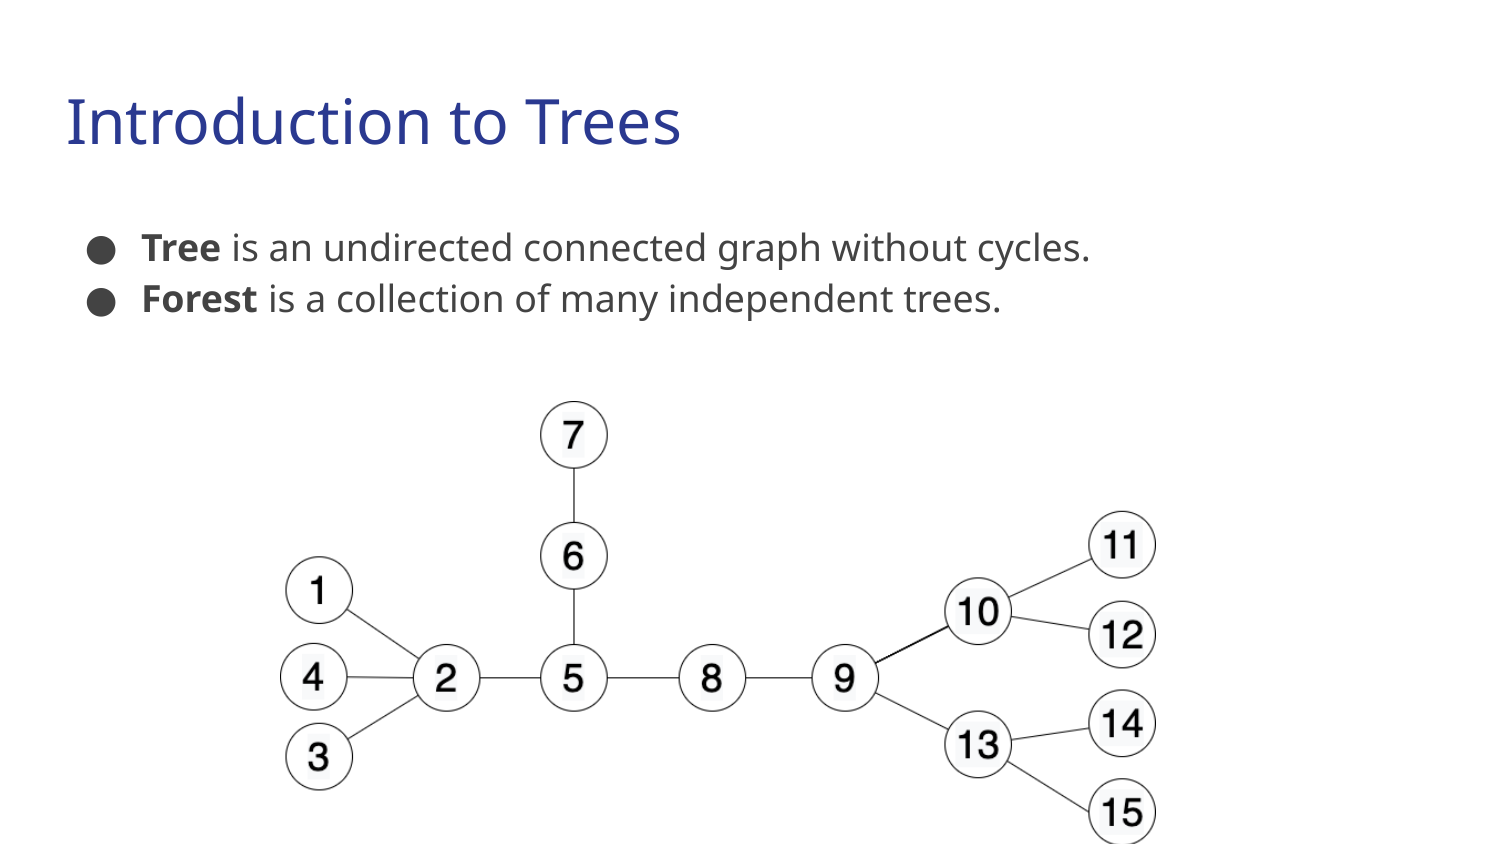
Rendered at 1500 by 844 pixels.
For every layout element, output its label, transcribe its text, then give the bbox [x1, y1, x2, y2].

list Tree is an undirected connected graph without cycles. Forest is a collection of many independent trees. [51, 201, 1449, 817]
picture [280, 401, 1156, 844]
title Introduction to Trees [51, 67, 1449, 167]
